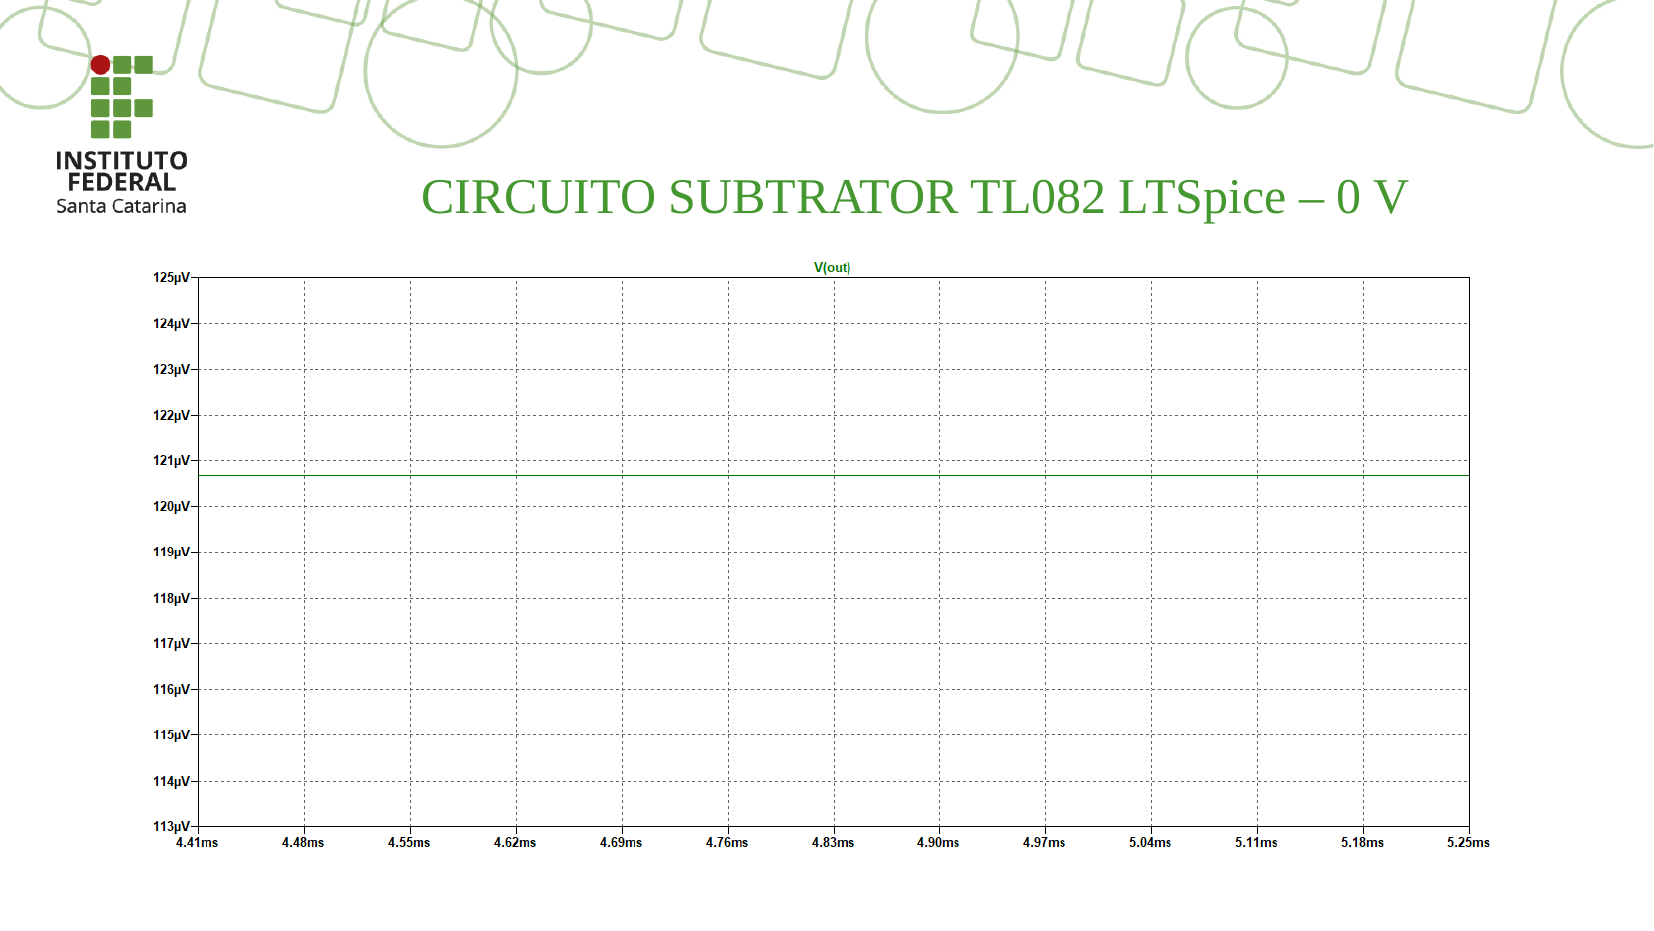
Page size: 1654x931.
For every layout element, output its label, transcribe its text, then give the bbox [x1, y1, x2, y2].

picture [0, 0, 1654, 931]
text_box CIRCUITO SUBTRATOR TL082 LTSpice – 0 V [259, 116, 1571, 272]
